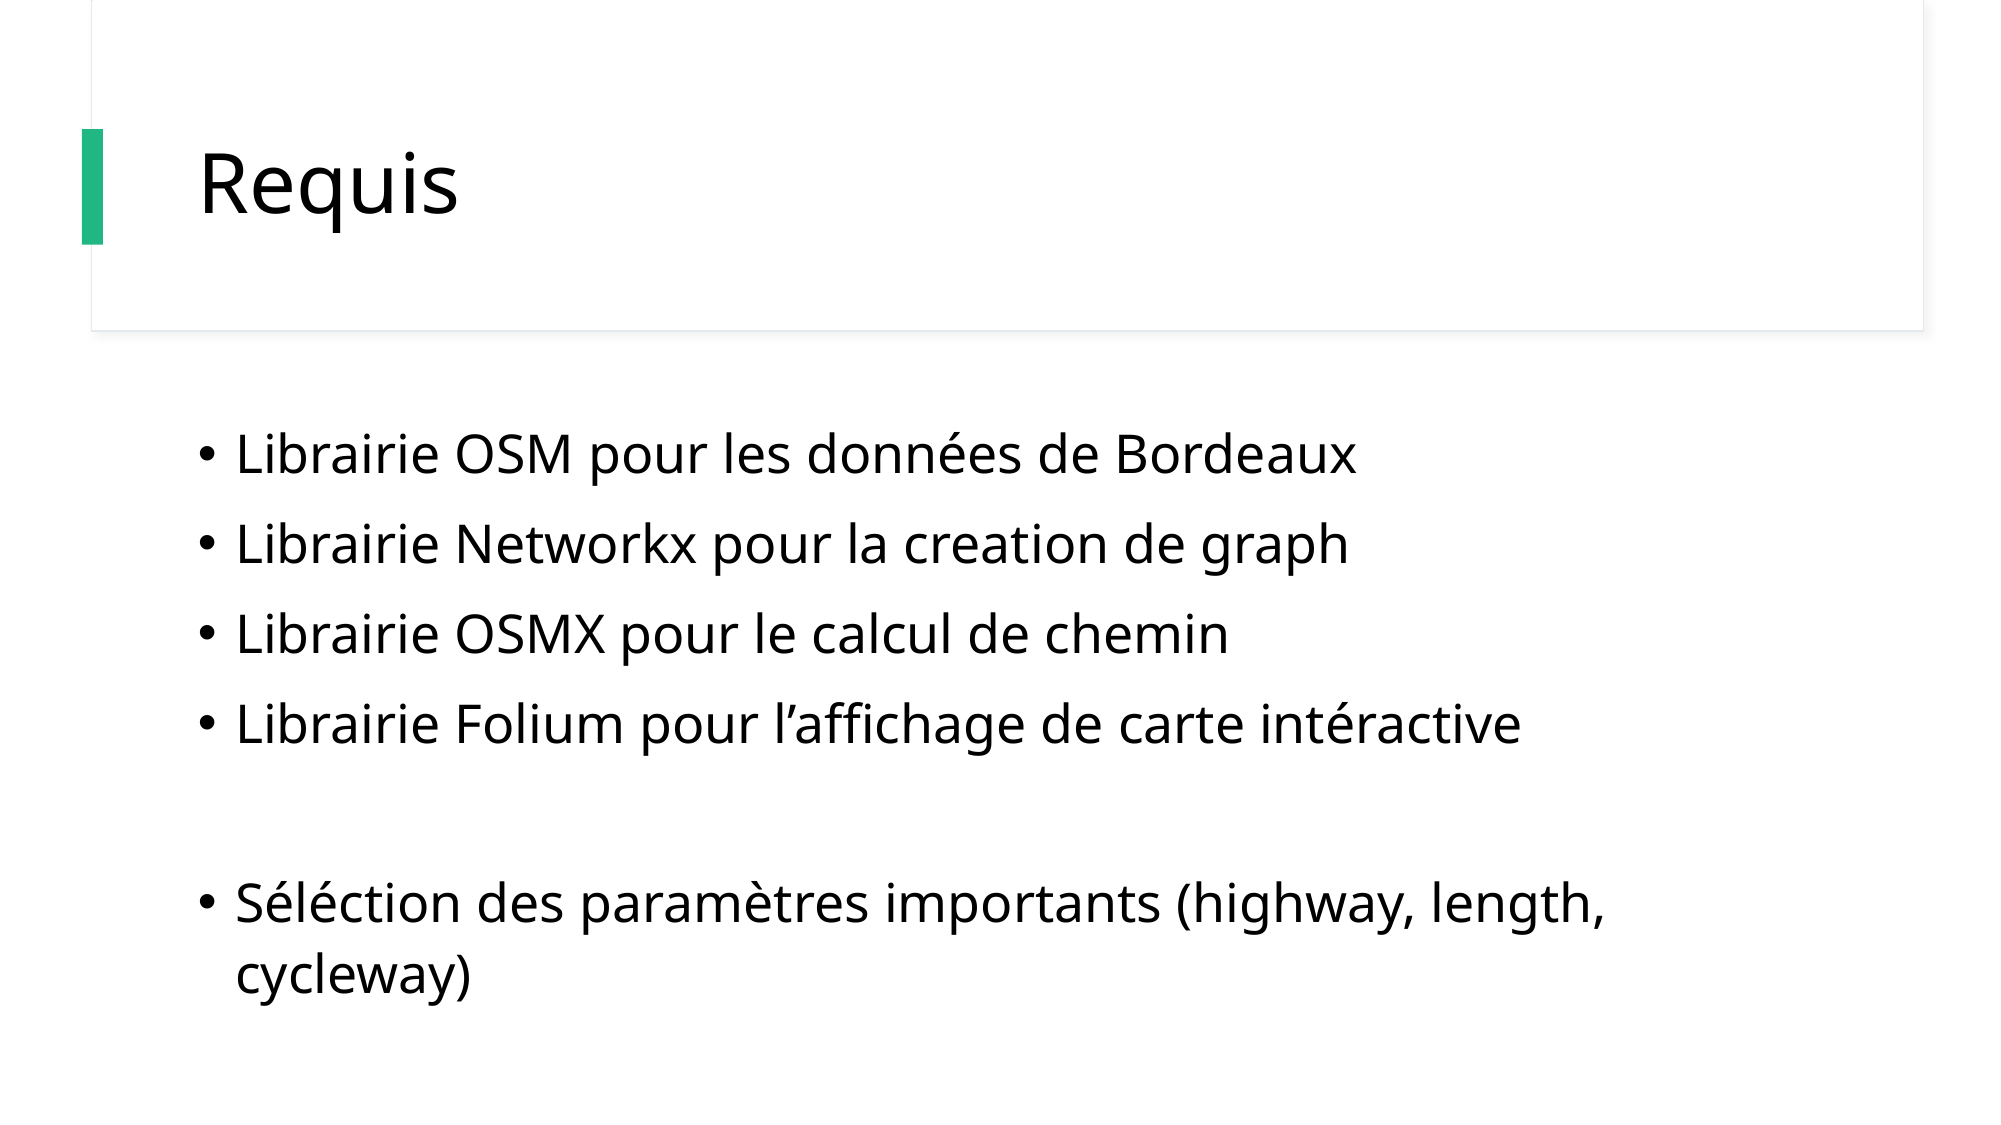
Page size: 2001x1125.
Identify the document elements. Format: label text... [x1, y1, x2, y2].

title Requis [183, 90, 1851, 284]
list Librairie OSM pour les données de Bordeaux Librairie Networkx pour la creation de graph Librairie OSMX pour le calcul de chemin Librairie Folium pour l’affichage de carte intéractive Séléction des paramètres importants (highway, length, cycleway) [183, 406, 1851, 1013]
